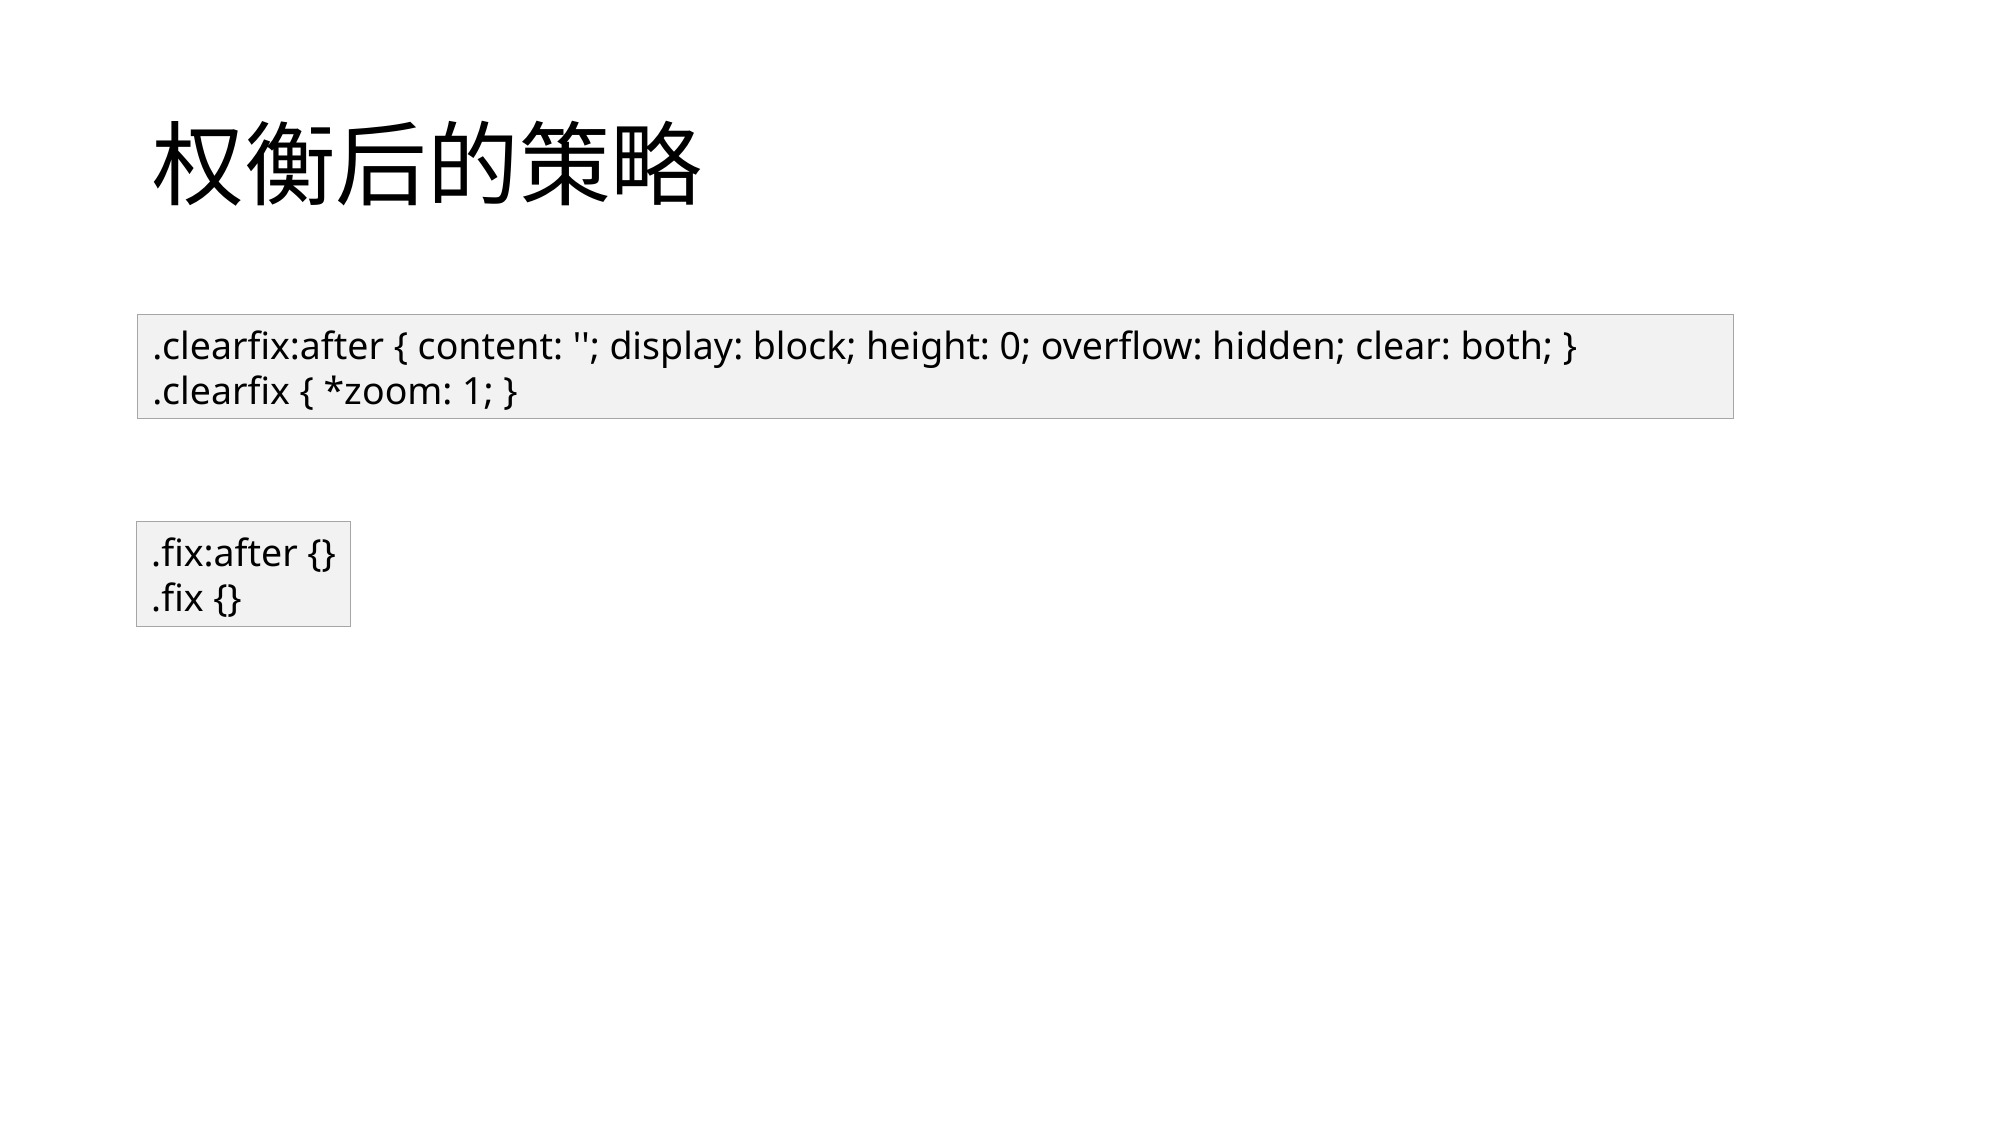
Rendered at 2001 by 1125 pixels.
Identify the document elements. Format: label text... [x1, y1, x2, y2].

text_box .fix:after {} .fix {} [136, 521, 351, 627]
text_box .clearfix:after { content: ''; display: block; height: 0; overflow: hidden; clear: both; } .clearfix { *zoom: 1; } [137, 314, 1734, 419]
title 权衡后的策略 [137, 59, 1863, 278]
